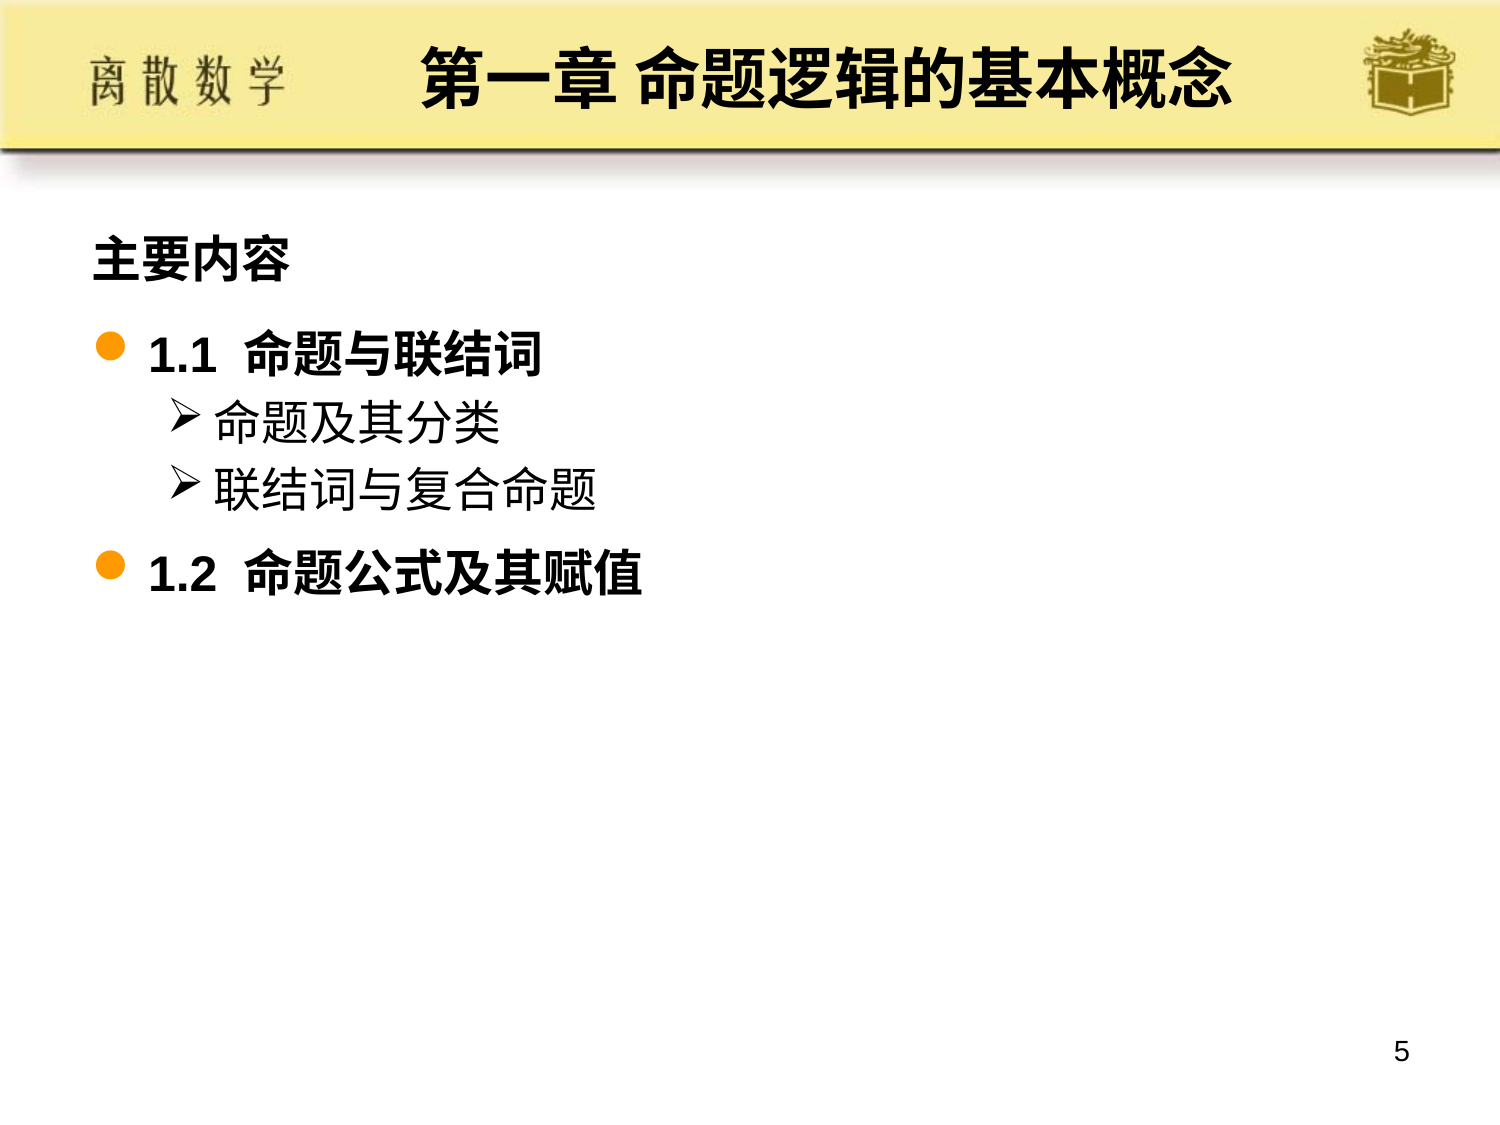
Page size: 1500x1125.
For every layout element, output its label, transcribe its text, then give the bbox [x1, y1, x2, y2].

list 主要内容 1.1 命题与联结词 命题及其分类 联结词与复合命题 1.2 命题公式及其赋值 [76, 220, 1427, 963]
slide_number 5 [1074, 1024, 1425, 1103]
picture [0, 0, 1500, 1125]
title 第一章 命题逻辑的基本概念 [324, 42, 1329, 112]
